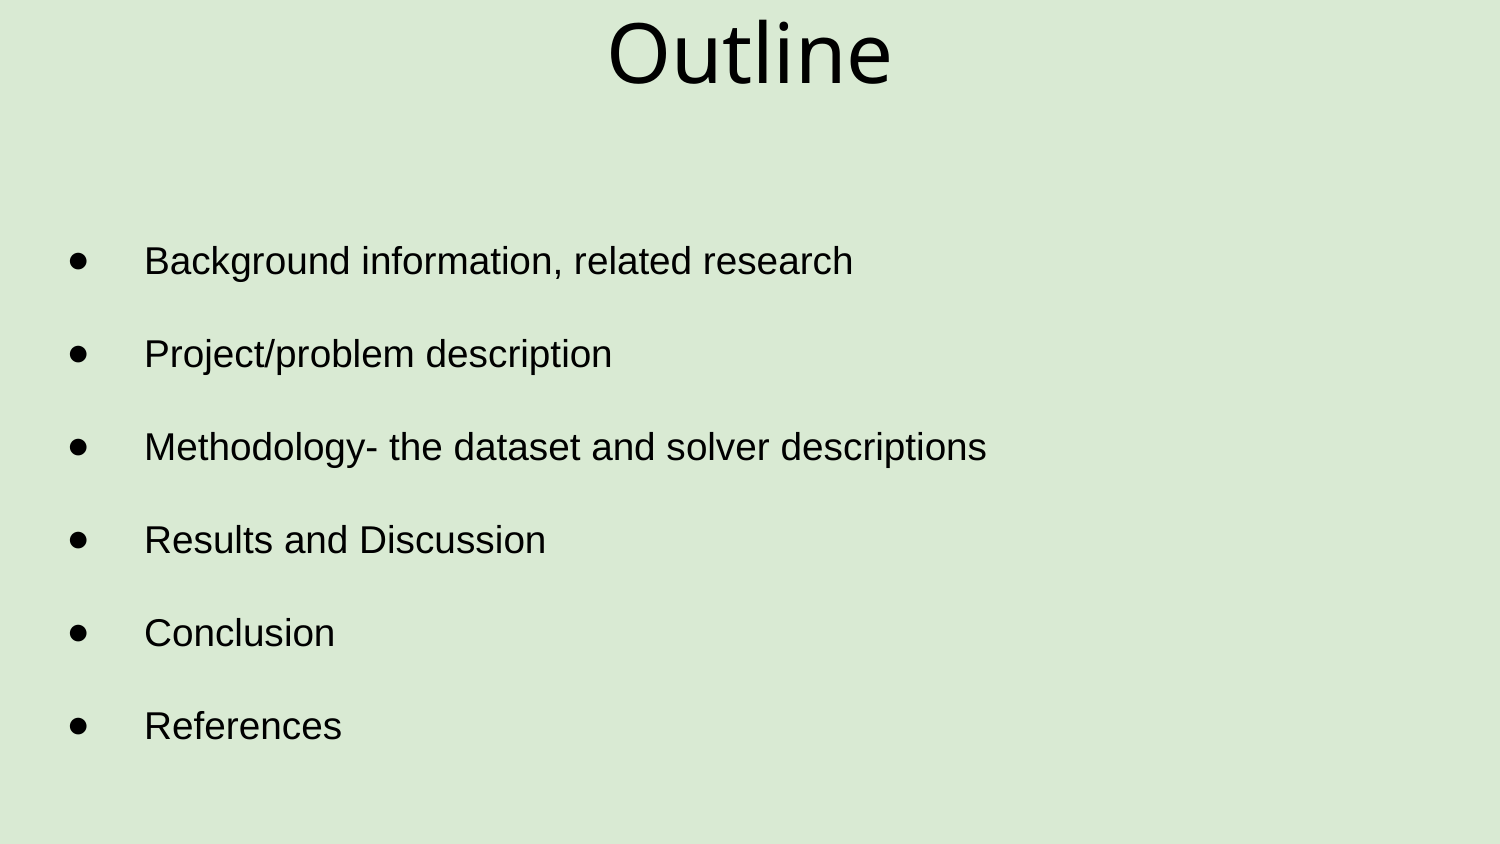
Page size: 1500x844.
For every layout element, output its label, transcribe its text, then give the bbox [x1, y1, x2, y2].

title Outline [50, 0, 1450, 126]
list Background information, related research Project/problem description Methodology- the dataset and solver descriptions Results and Discussion Conclusion References [50, 188, 1450, 750]
